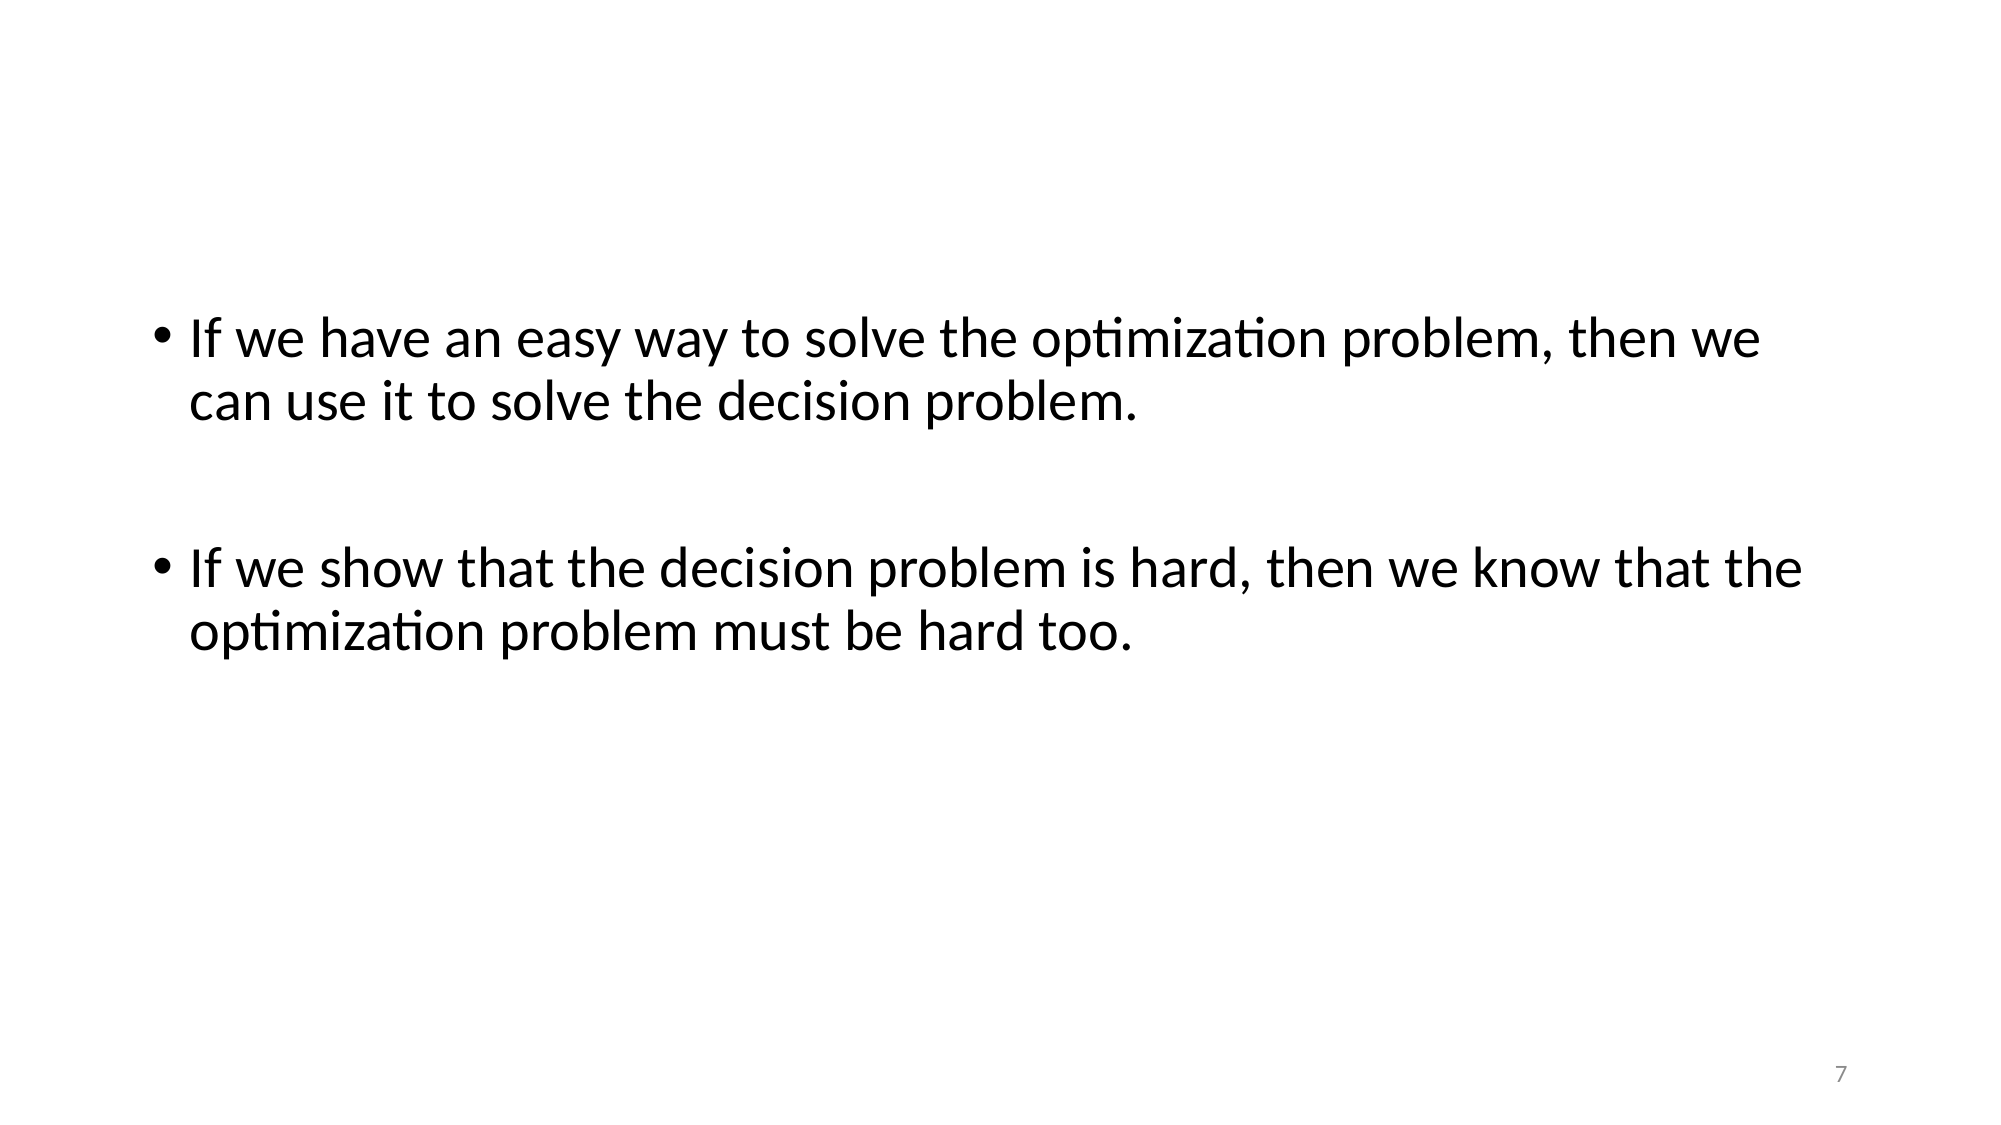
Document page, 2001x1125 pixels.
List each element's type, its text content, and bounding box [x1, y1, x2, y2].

list If we have an easy way to solve the optimization problem, then we can use it to solve the decision problem. If we show that the decision problem is hard, then we know that the optimization problem must be hard too. [137, 299, 1863, 1014]
slide_number 7 [1412, 1042, 1863, 1103]
